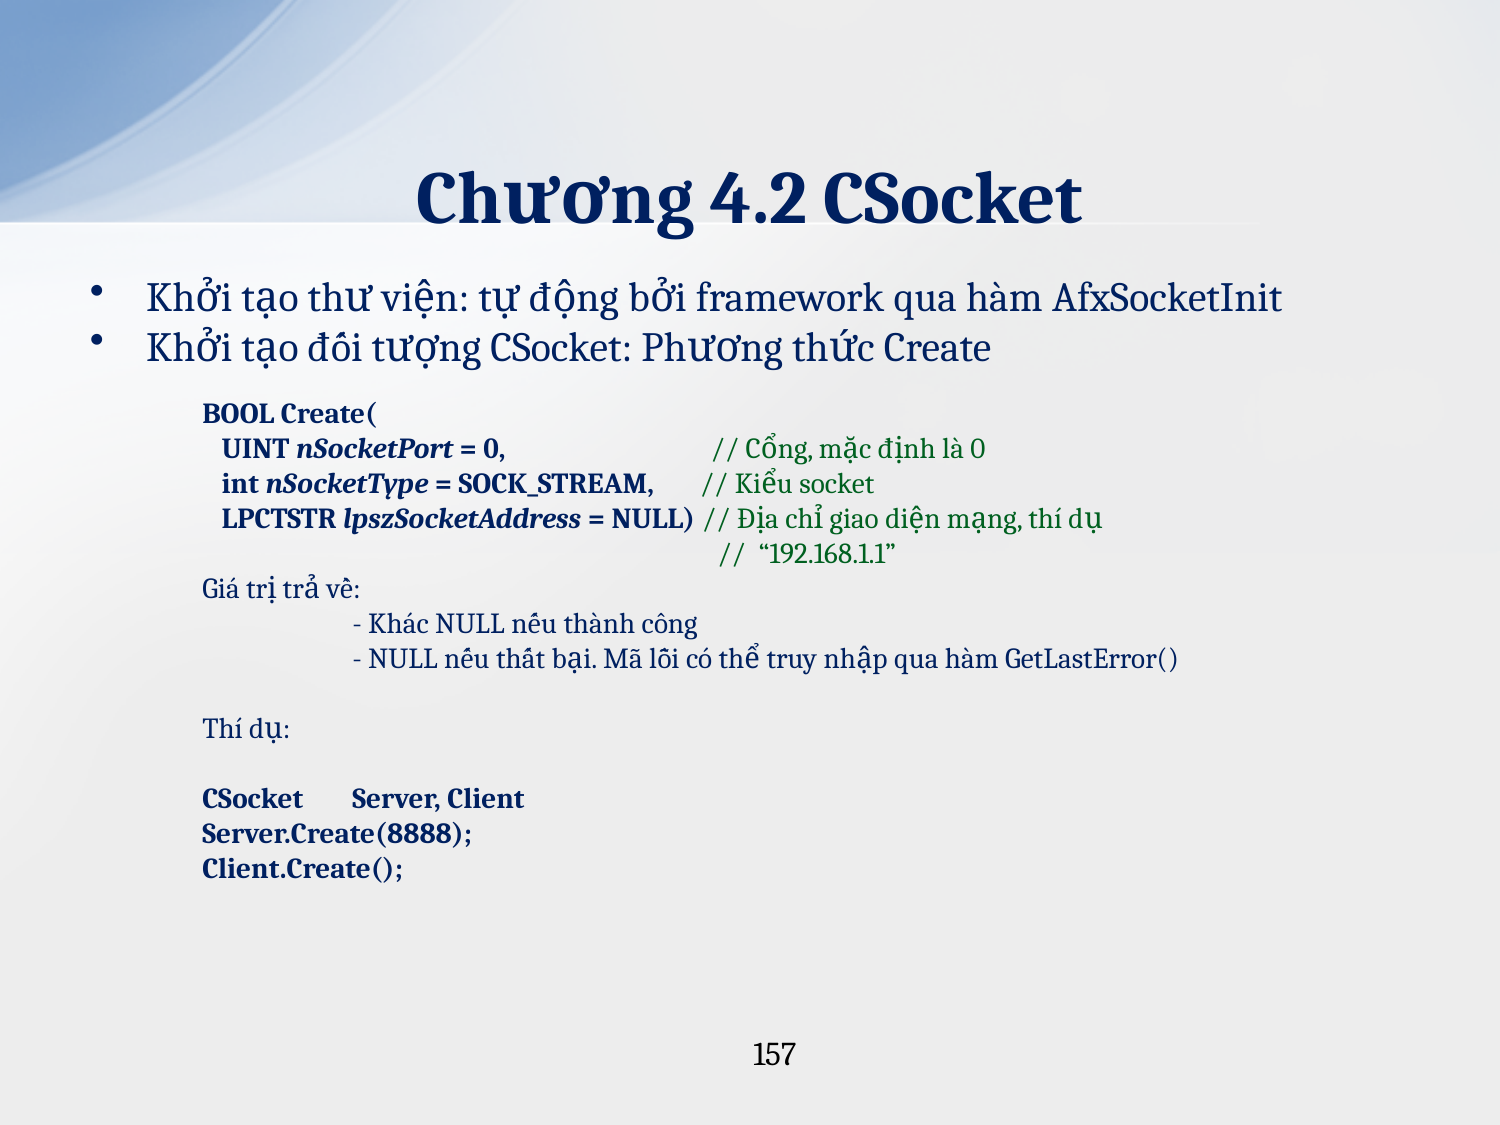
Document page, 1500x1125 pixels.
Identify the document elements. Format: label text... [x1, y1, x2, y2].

title Chương 4.2 CSocket [75, 58, 1425, 247]
text_box BOOL Create( UINT nSocketPort = 0, // Cổng, mặc định là 0 int nSocketType = SOCK_STREAM, // Kiểu socket LPCTSTR lpszSocketAddress = NULL) // Địa chỉ giao diện mạng, thí dụ // “192.168.1.1” Giá trị trả về: - Khác NULL nếu thành công - NULL nếu thất bại. Mã lỗi có thể truy nhập qua hàm GetLastError() Thí dụ: CSocket Server, Client Server.Create(8888); Client.Create(); [187, 387, 1275, 892]
slide_number 157 [125, 1024, 1425, 1103]
list Khởi tạo thư viện: tự động bởi framework qua hàm AfxSocketInit Khởi tạo đối tượng CSocket: Phương thức Create [75, 262, 1425, 400]
picture [0, 0, 1500, 1125]
